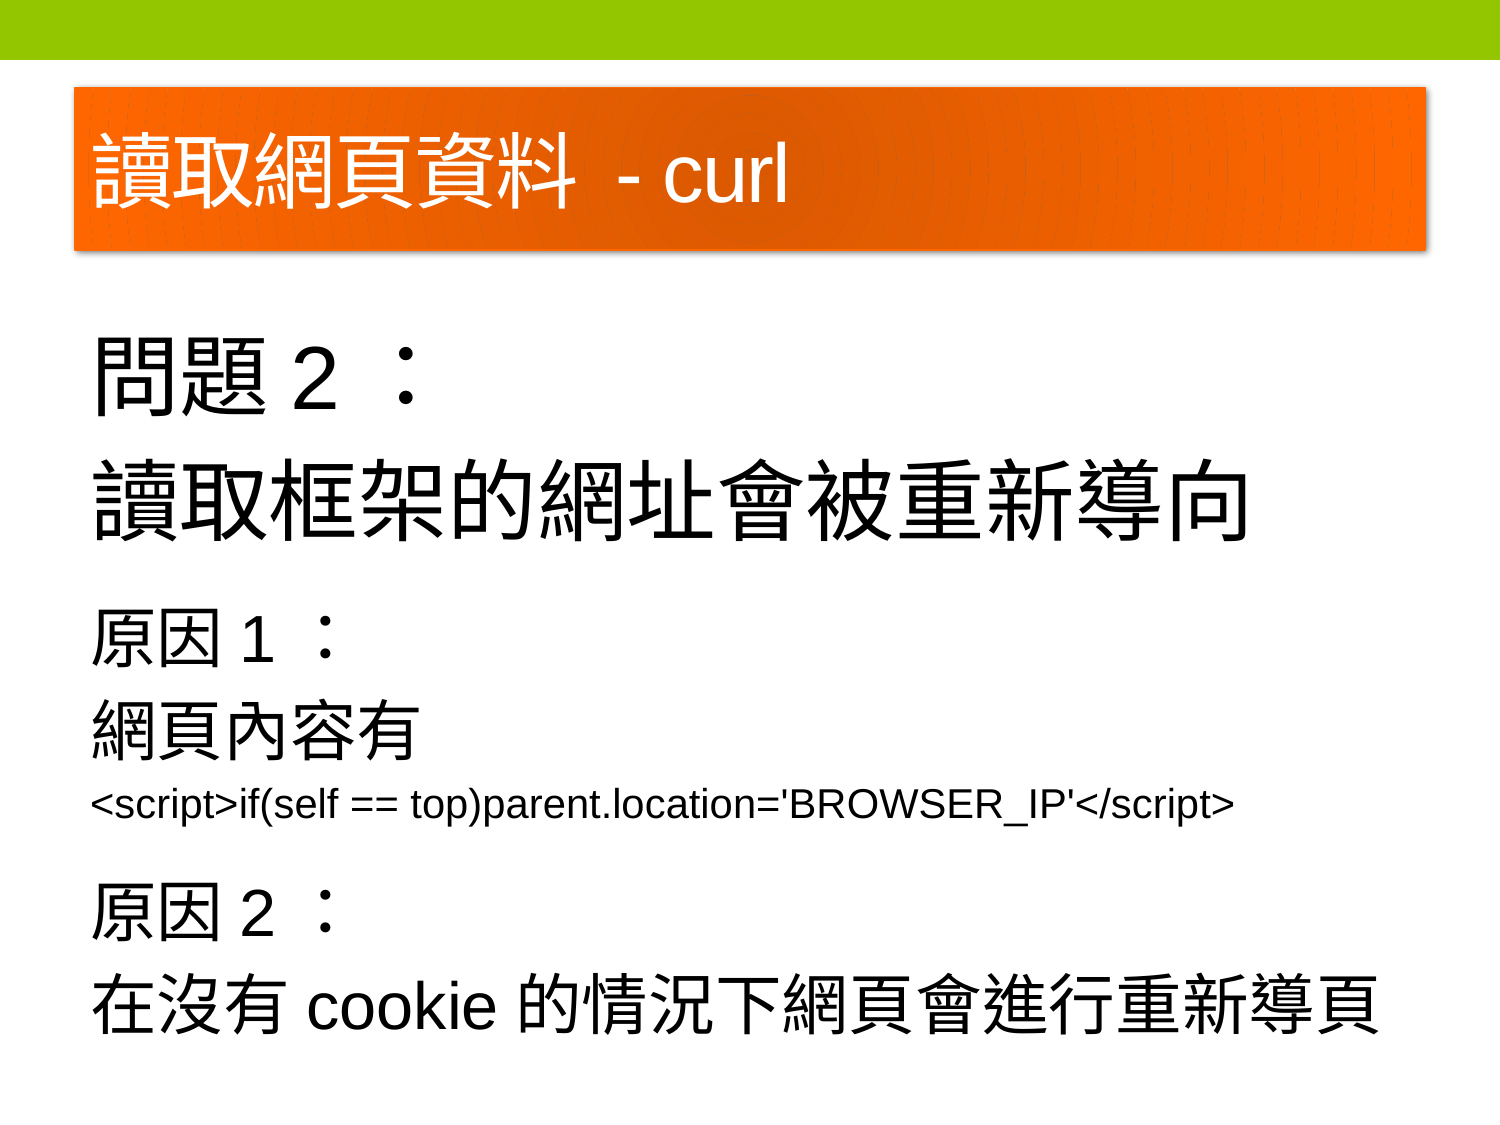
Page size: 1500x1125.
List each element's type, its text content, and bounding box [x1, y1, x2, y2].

title 讀取網頁資料 - curl [74, 87, 1426, 251]
list 問題2： 讀取框架的網址會被重新導向 原因1： 網頁內容有 <script>if(self == top)parent.location='BROWSER_IP'</script> 原因2： 在沒有cookie的情況下網頁會進行重新導頁 [75, 262, 1425, 1063]
